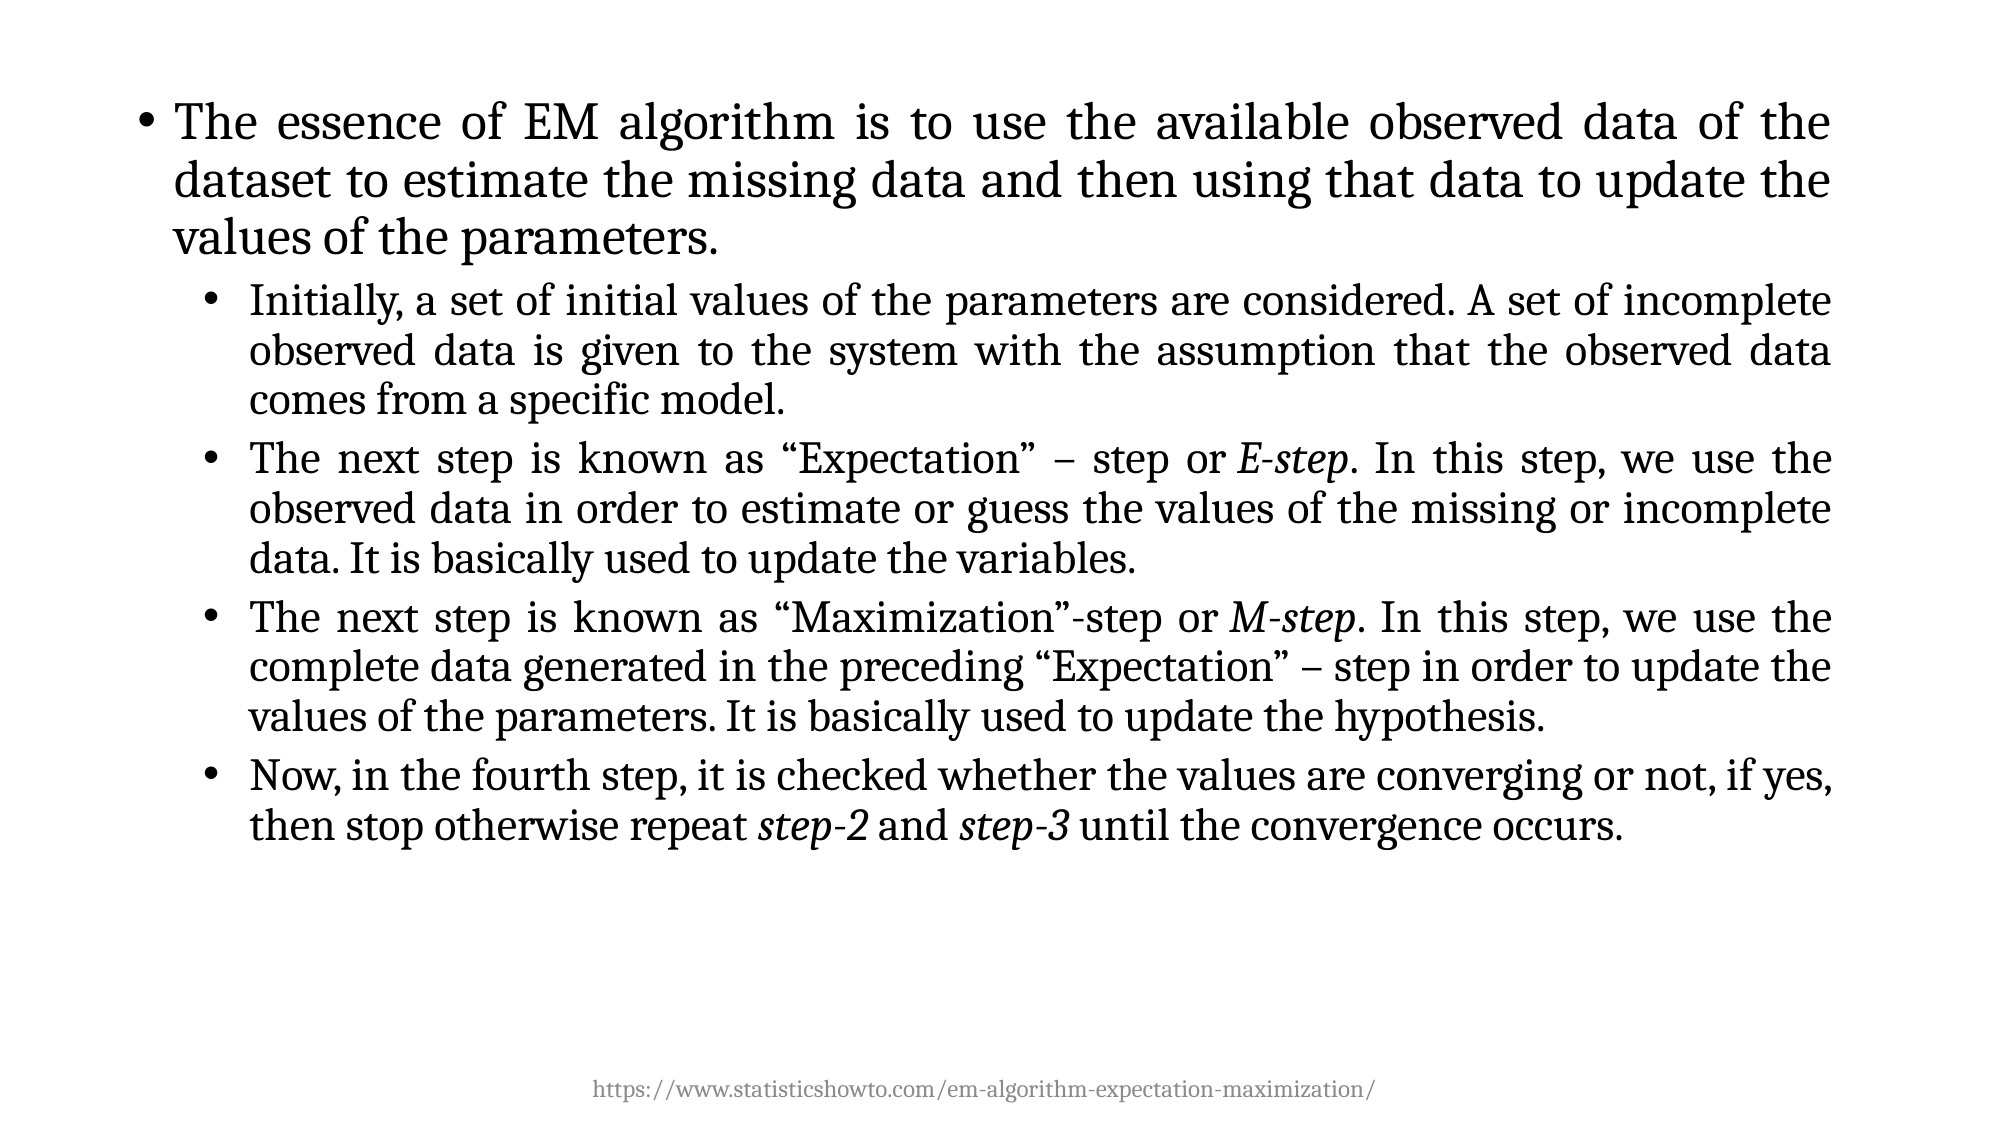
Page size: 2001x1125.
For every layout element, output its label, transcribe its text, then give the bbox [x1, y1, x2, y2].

list The essence of EM algorithm is to use the available observed data of the dataset to estimate the missing data and then using that data to update the values of the parameters. Initially, a set of initial values of the parameters are considered. A set of incomplete observed data is given to the system with the assumption that the observed data comes from a specific model. The next step is known as “Expectation” – step or E-step. In this step, we use the observed data in order to estimate or guess the values of the missing or incomplete data. It is basically used to update the variables. The next step is known as “Maximization”-step or M-step. In this step, we use the complete data generated in the preceding “Expectation” – step in order to update the values of the parameters. It is basically used to update the hypothesis. Now, in the fourth step, it is checked whether the values are converging or not, if yes, then stop otherwise repeat step-2 and step-3 until the convergence occurs. [122, 85, 1848, 875]
footer https://www.statisticshowto.com/em-algorithm-expectation-maximization/ [514, 1058, 1456, 1118]
